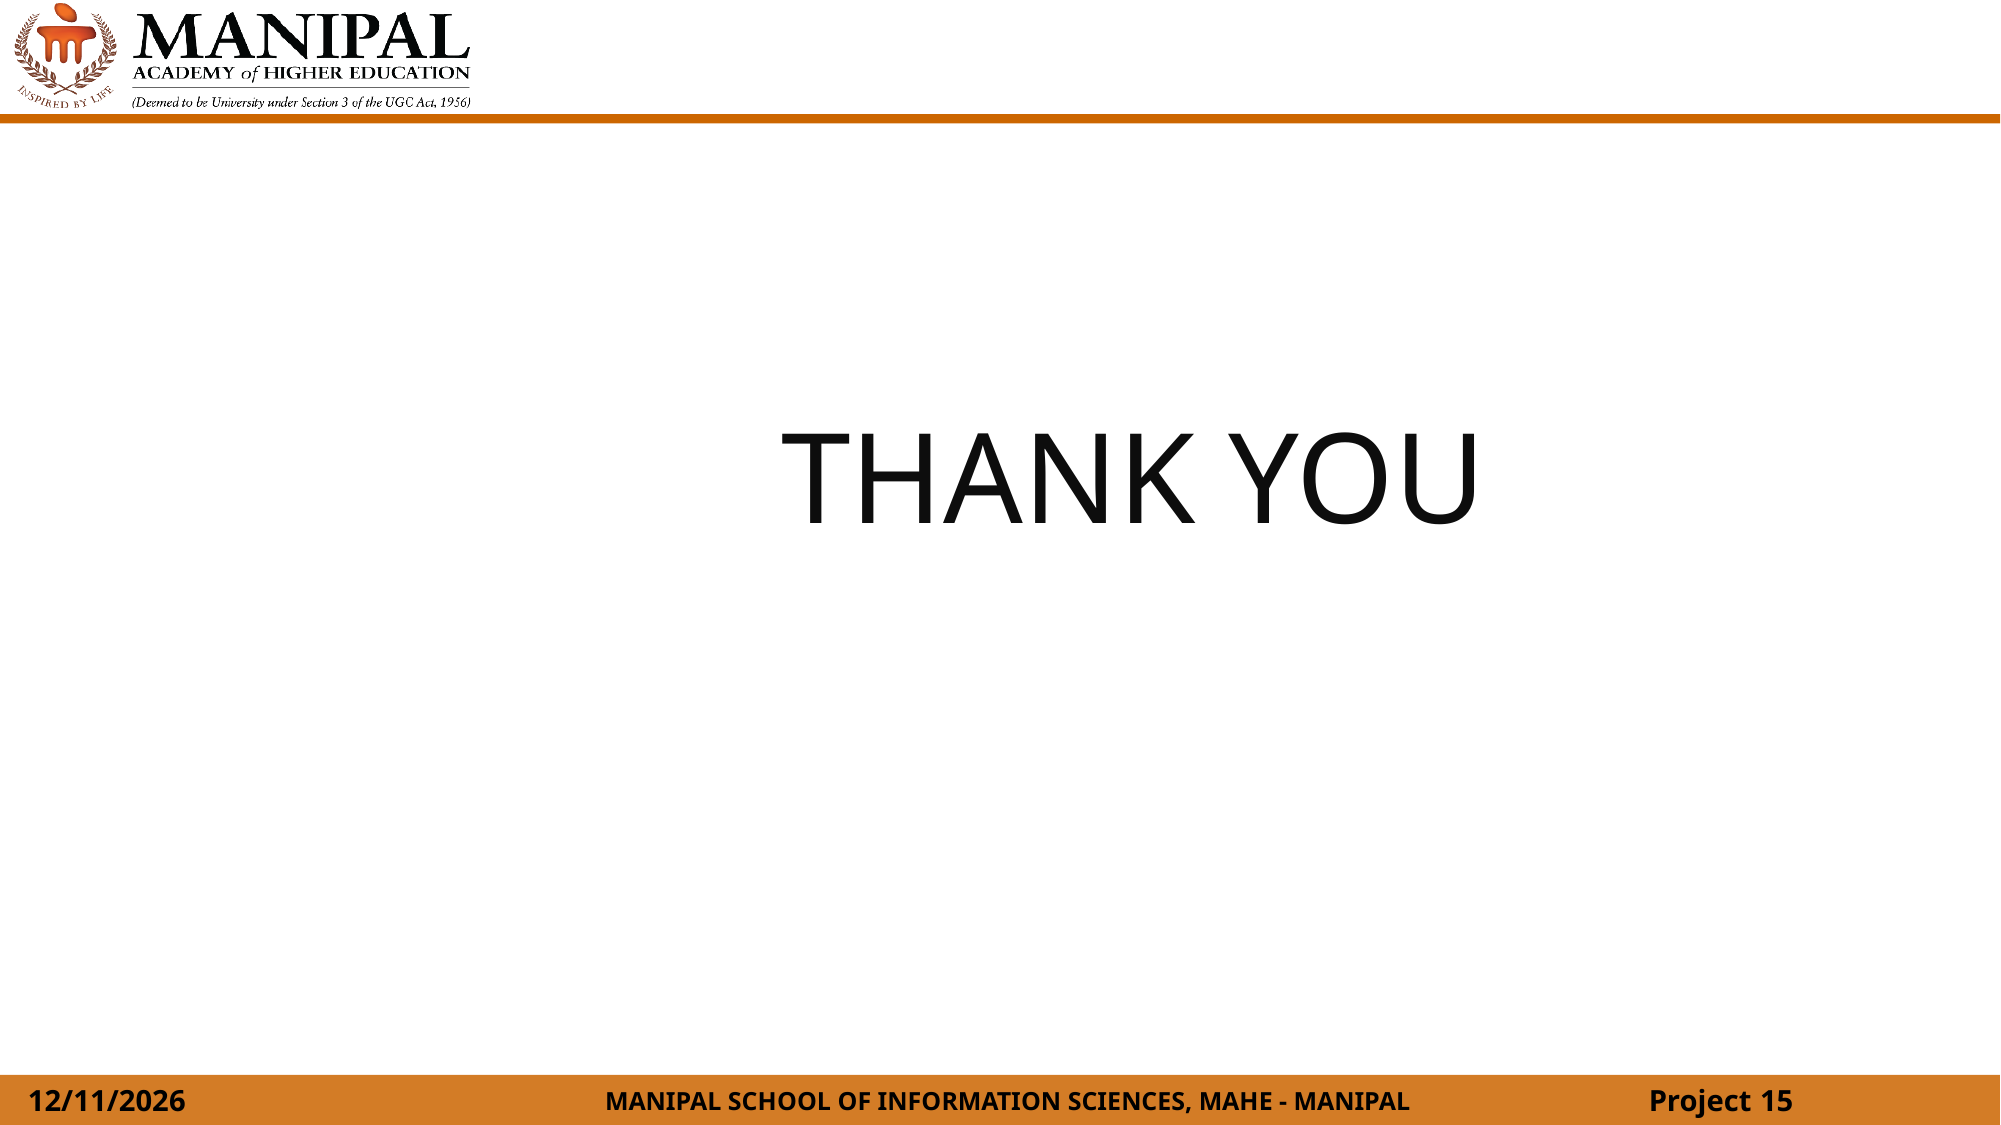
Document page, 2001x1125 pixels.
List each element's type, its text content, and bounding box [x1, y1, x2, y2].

picture [0, 0, 484, 119]
text_box THANK YOU [539, 391, 1852, 556]
